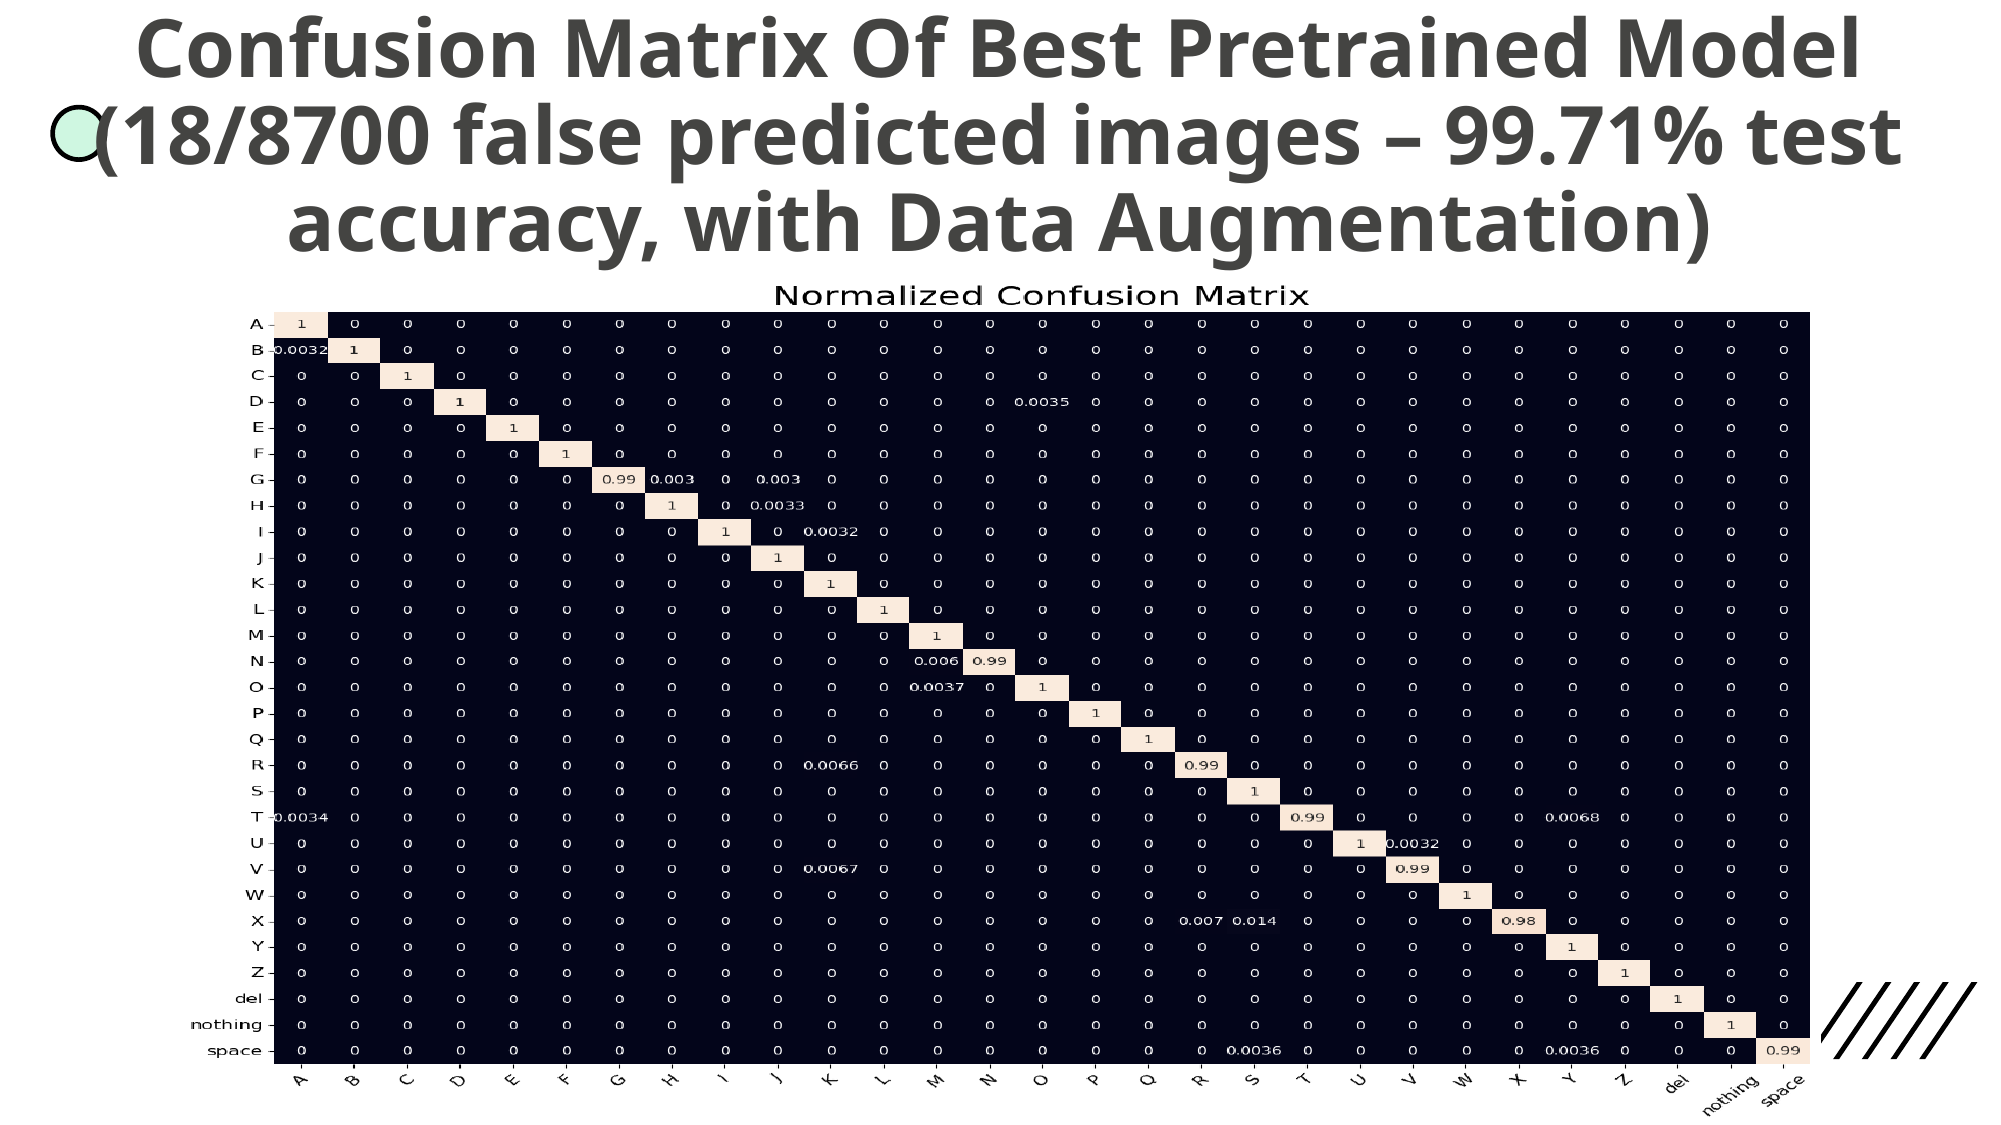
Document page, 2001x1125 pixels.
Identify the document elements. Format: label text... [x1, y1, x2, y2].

title Confusion Matrix Of Best Pretrained Model (18/8700 false predicted images – 99.71% test accuracy, with Data Augmentation) [0, 0, 2000, 278]
picture [178, 277, 1821, 1125]
